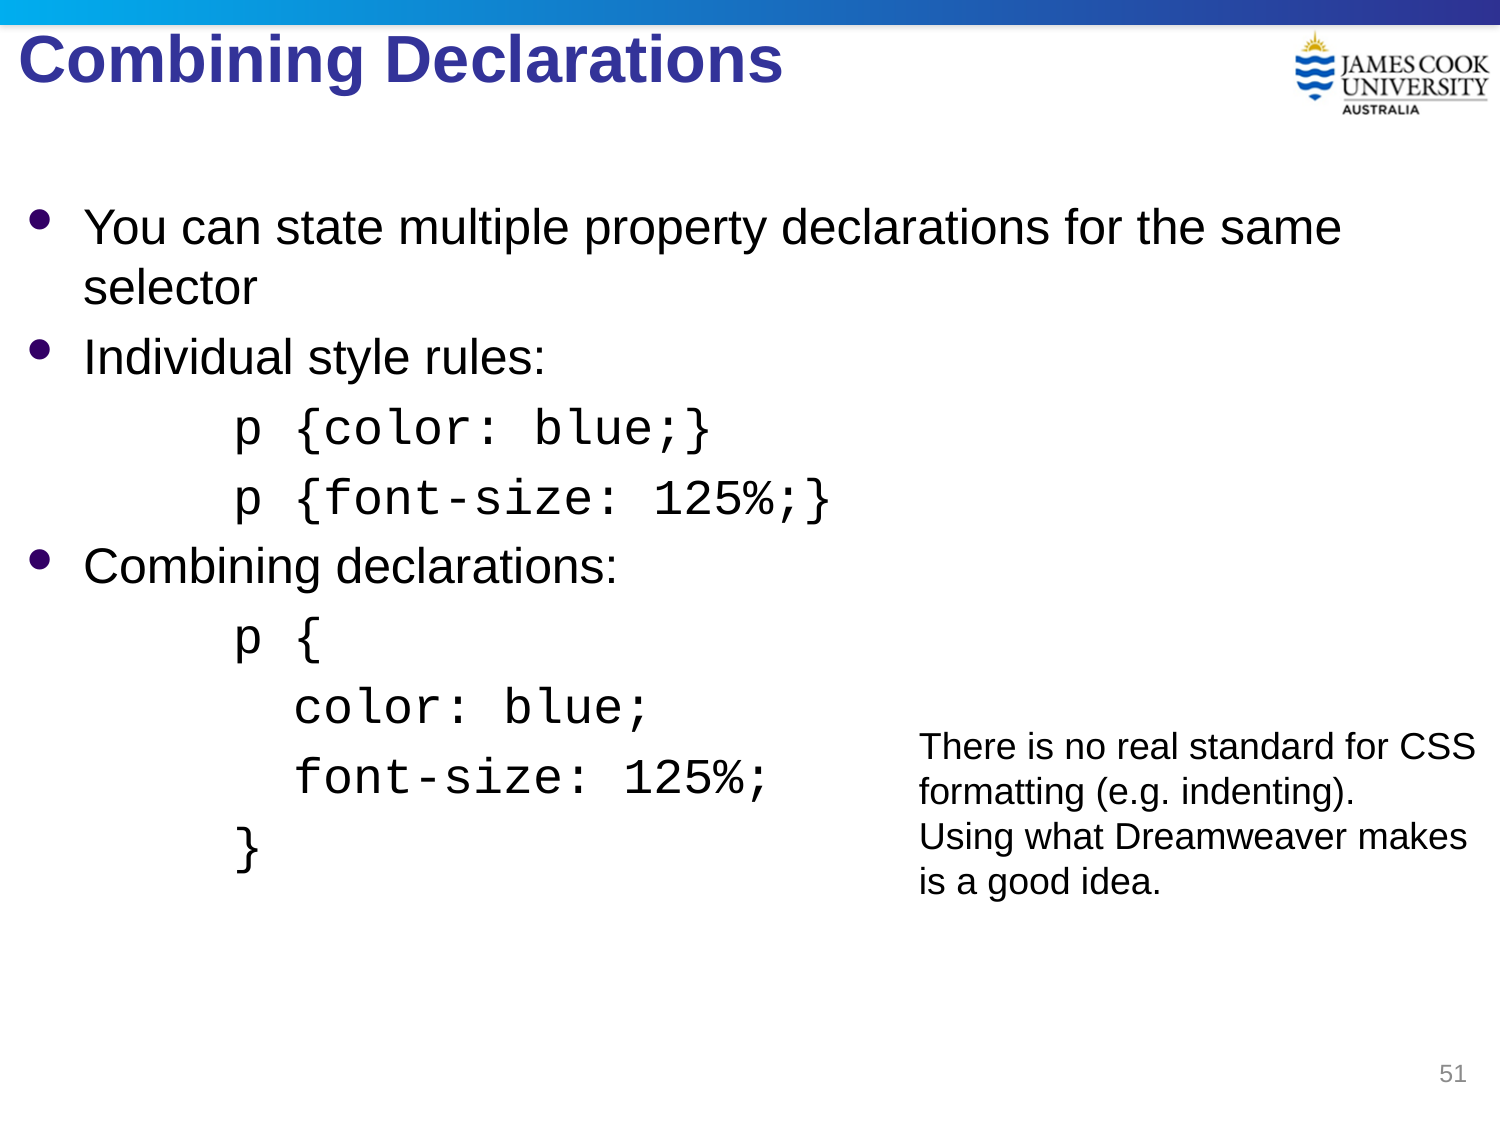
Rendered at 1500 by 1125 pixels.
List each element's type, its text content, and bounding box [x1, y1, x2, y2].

text_box There is no real standard for CSS formatting (e.g. indenting). Using what Dreamweaver makes is a good idea. [904, 714, 1496, 910]
picture [1287, 25, 1500, 123]
slide_number 51 [1074, 1042, 1483, 1103]
list You can state multiple property declarations for the same selector Individual style rules: p {color: blue;} p {font-size: 125%;} Combining declarations: p { color: blue; font-size: 125%; } [11, 186, 1477, 1029]
title Combining Declarations [3, 8, 1411, 89]
